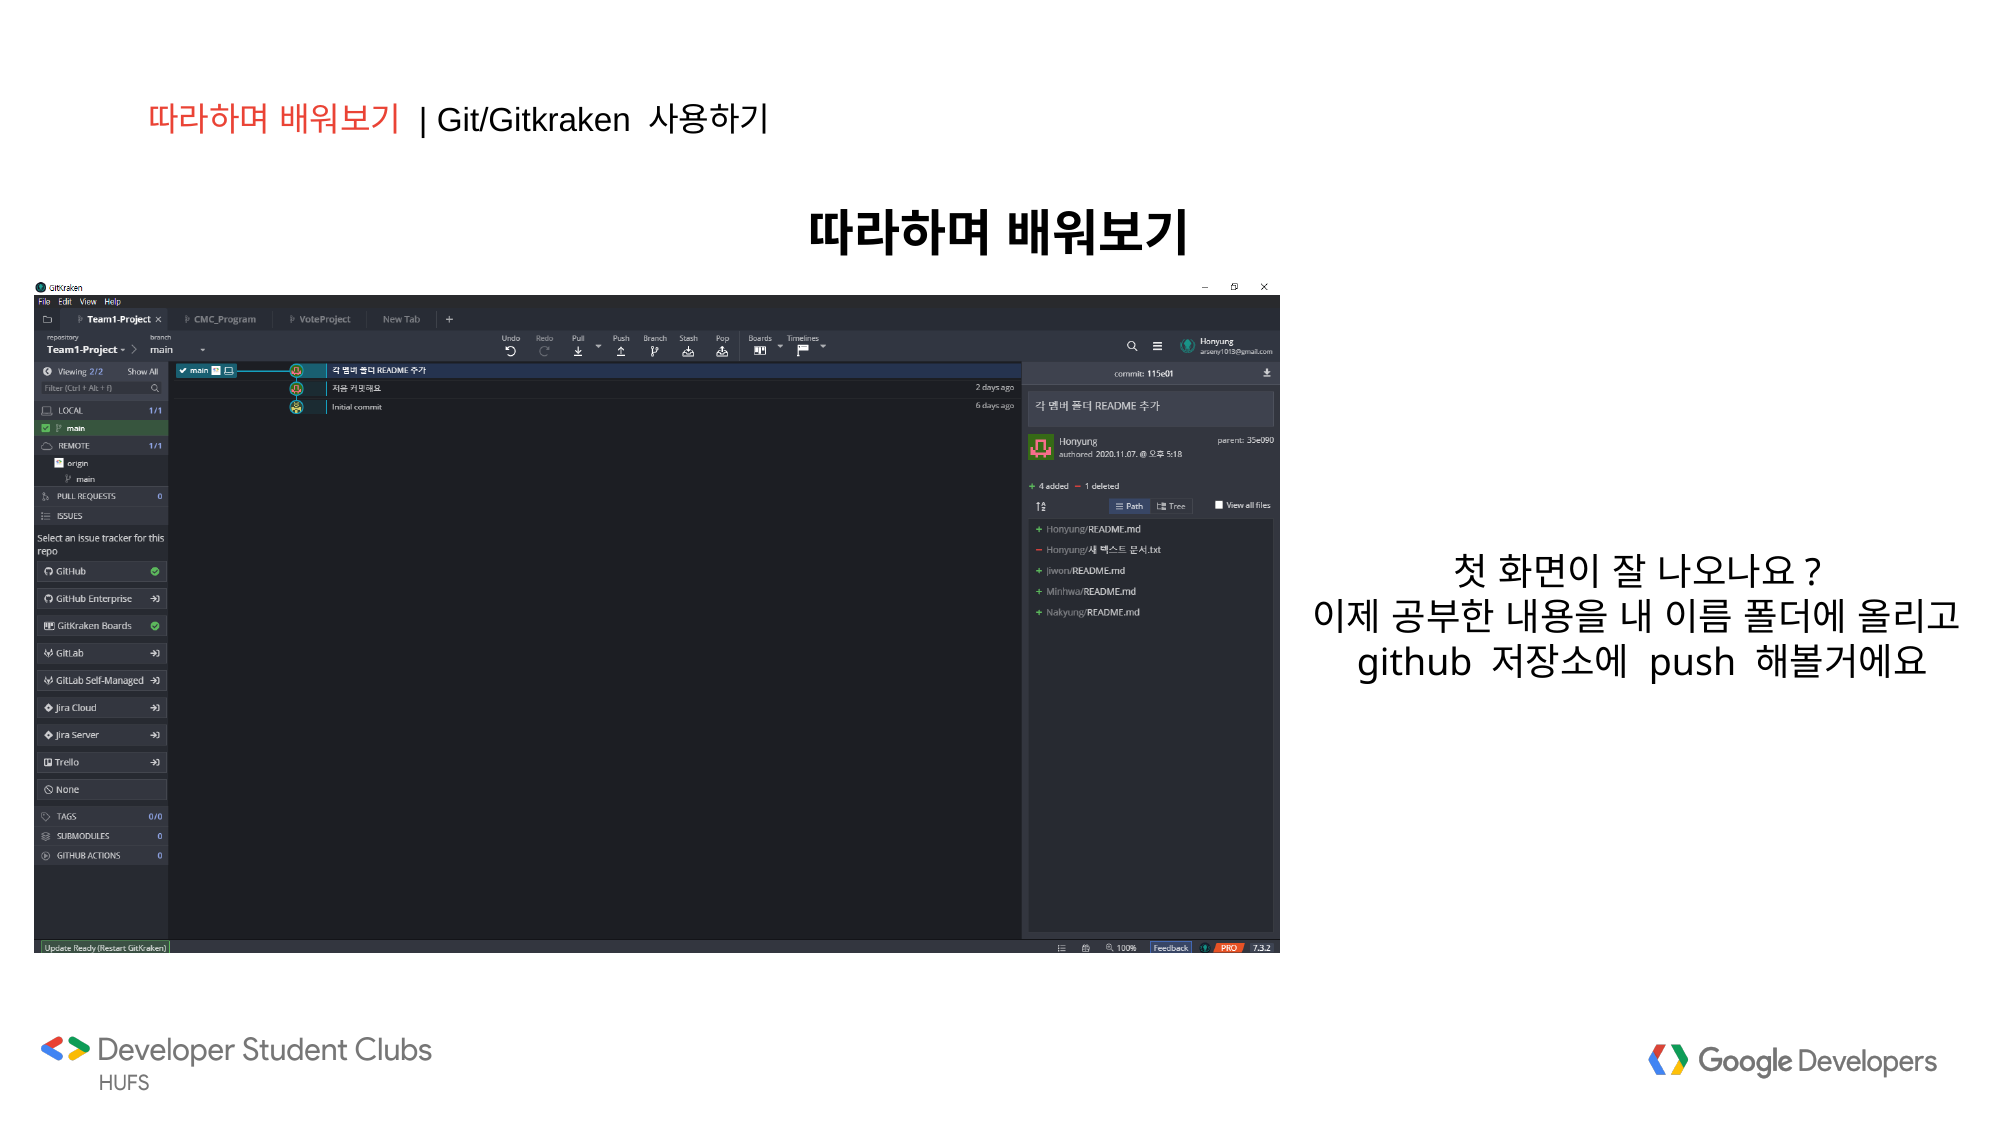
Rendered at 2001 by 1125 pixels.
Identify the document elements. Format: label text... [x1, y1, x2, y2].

picture [34, 280, 1280, 953]
text_box 따라하며 배워보기 [631, 193, 1369, 269]
text_box 따라하며 배워보기 | Git/Gitkraken 사용하기 [133, 90, 850, 146]
text_box 첫 화면이 잘 나오나요? 이제 공부한 내용을 내 이름 폴더에 올리고 github 저장소에 push 해볼거에요 [1284, 540, 2000, 691]
picture [34, 1023, 445, 1101]
picture [1646, 1043, 1938, 1080]
